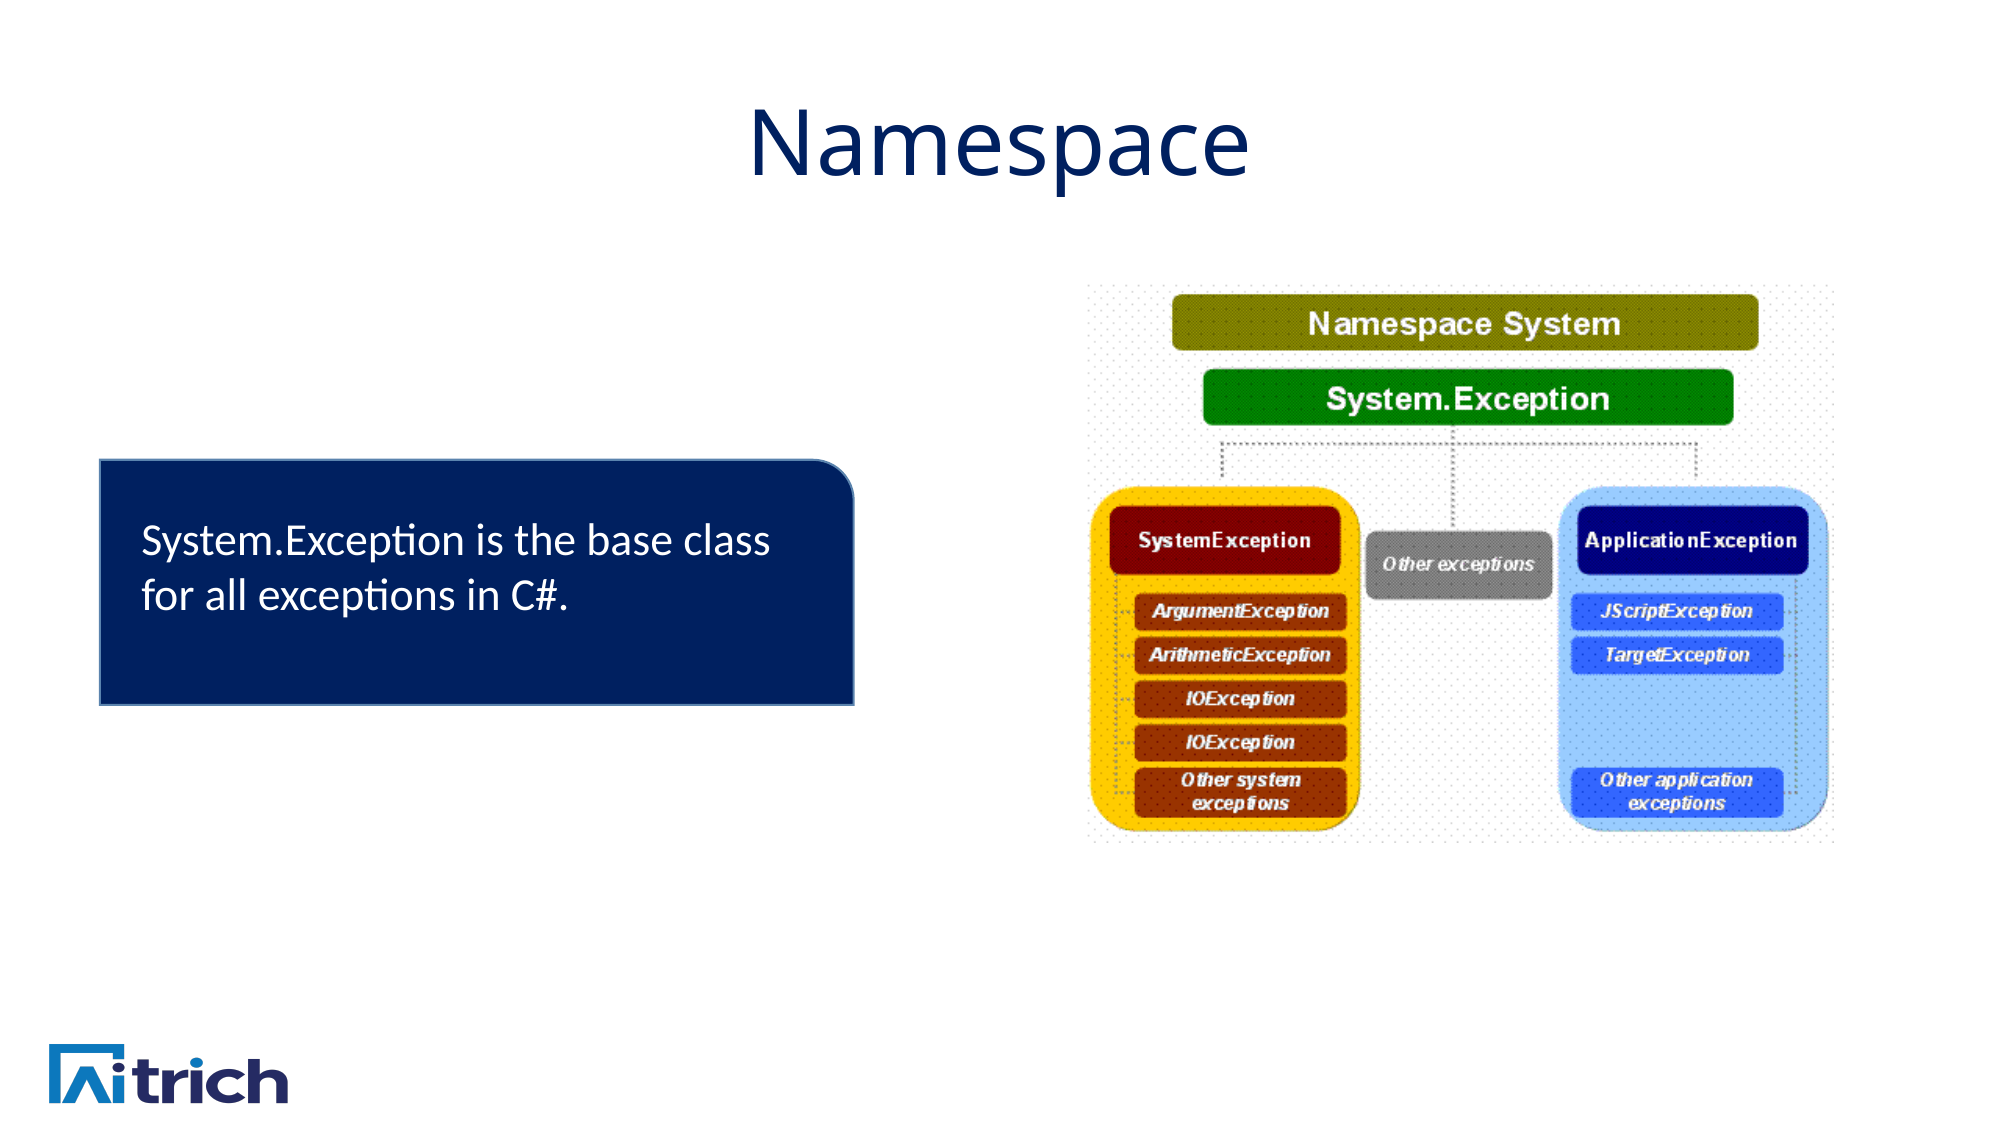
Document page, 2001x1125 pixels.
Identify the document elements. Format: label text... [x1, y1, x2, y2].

title Namespace [99, 45, 1900, 233]
text_box System.Exception is the base class for all exceptions in C#. [126, 501, 827, 682]
picture [45, 1042, 290, 1105]
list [1085, 281, 1835, 844]
text_box [99, 459, 854, 705]
